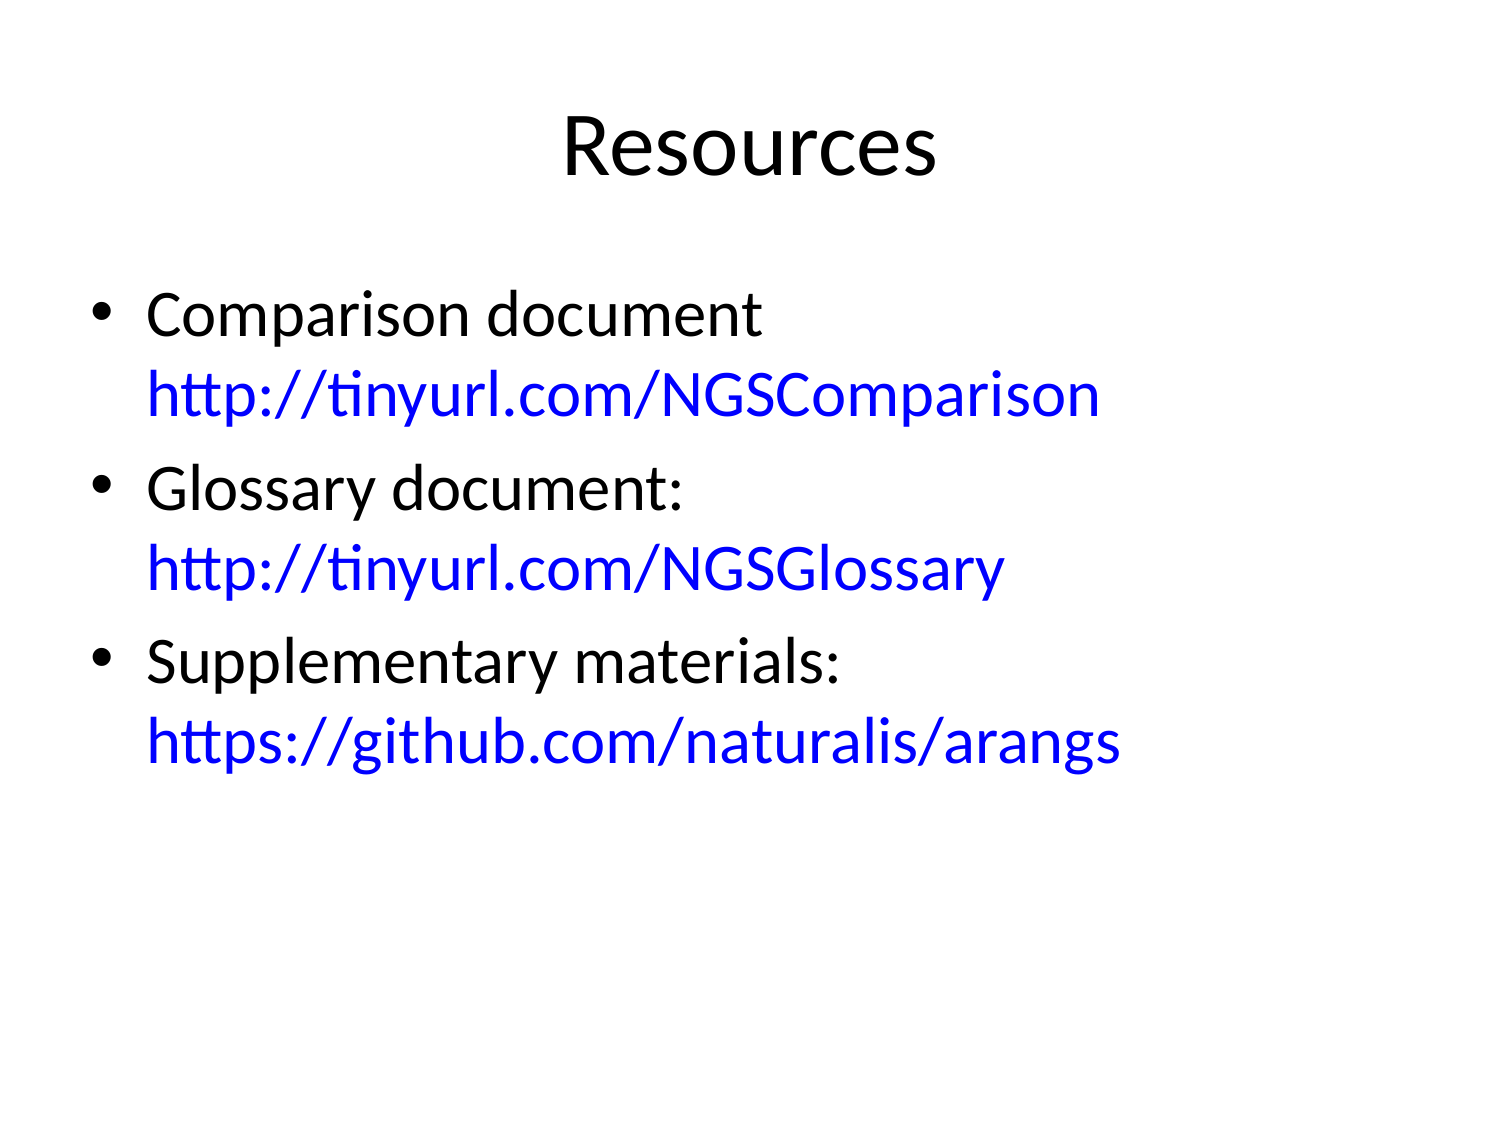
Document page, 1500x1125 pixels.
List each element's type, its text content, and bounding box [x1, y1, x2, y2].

title Resources [75, 45, 1425, 233]
list Comparison document http://tinyurl.com/NGSComparison Glossary document: http://tinyurl.com/NGSGlossary Supplementary materials: https://github.com/naturalis/arangs [75, 262, 1425, 1005]
